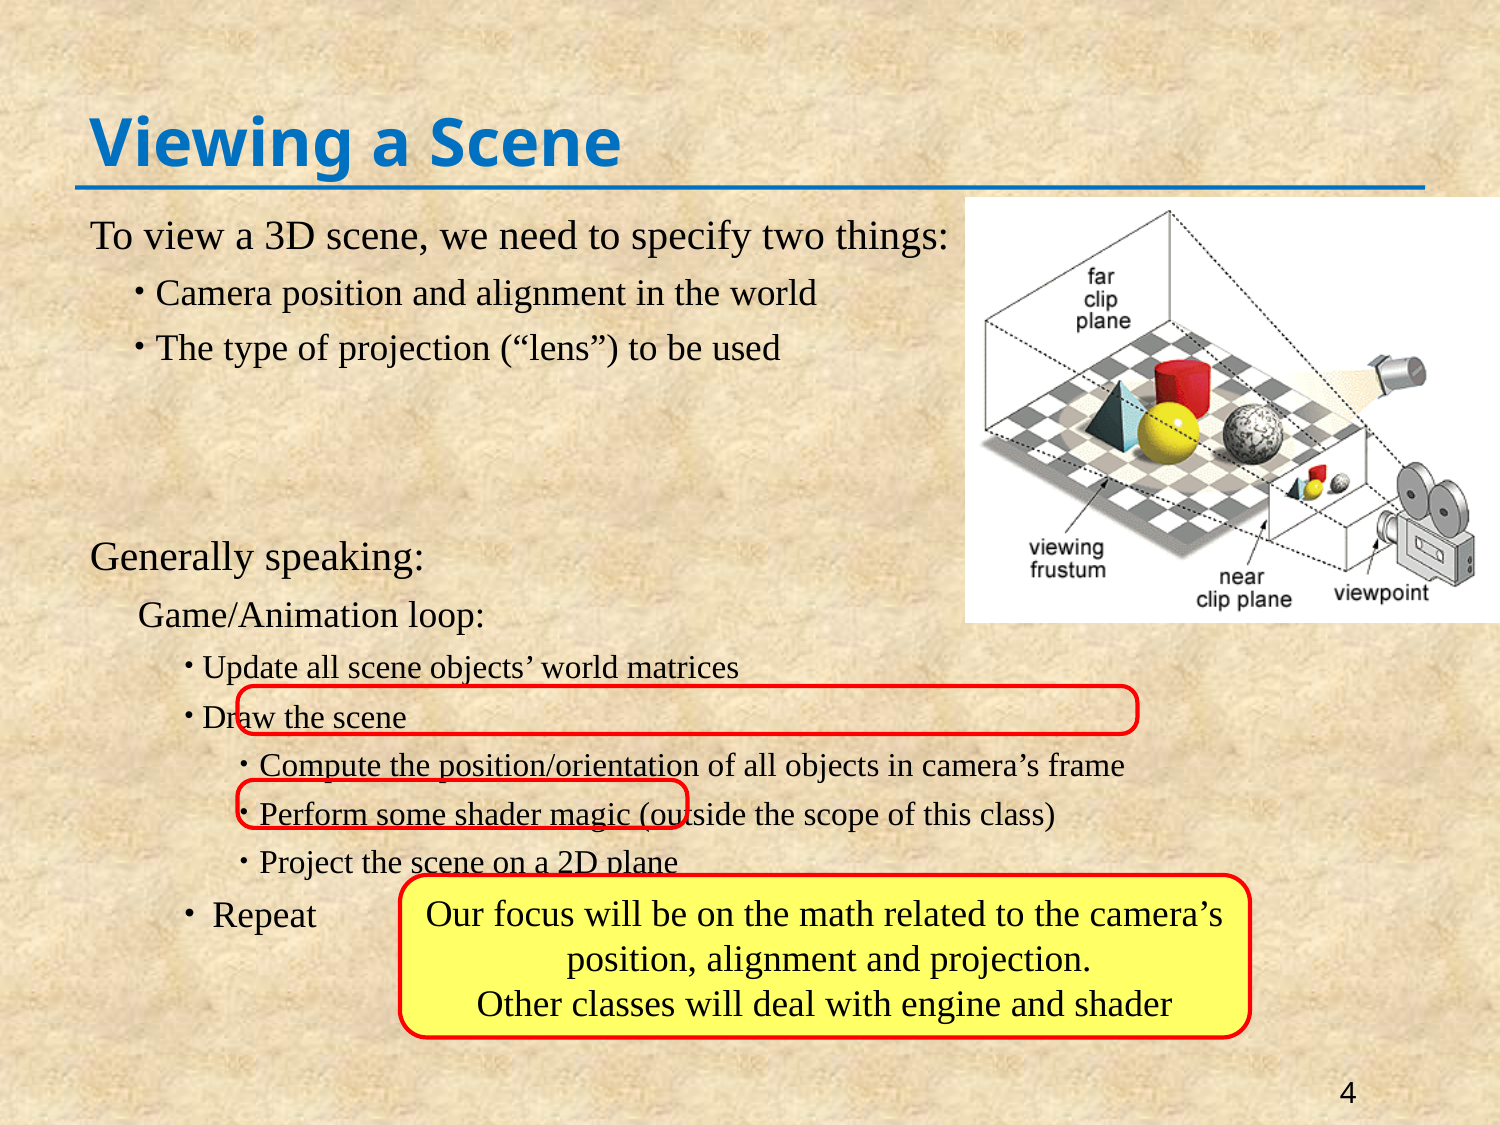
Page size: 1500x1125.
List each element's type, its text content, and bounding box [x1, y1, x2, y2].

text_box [237, 685, 1138, 829]
list To view a 3D scene, we need to specify two things: Camera position and alignment in the world The type of projection (“lens”) to be used Generally speaking: Game/Animation loop: Update all scene objects’ world matrices Draw the scene Compute the position/orientation of all objects in camera’s frame Perform some shader magic (outside the scope of this class) Project the scene on a 2D plane Repeat [75, 200, 1488, 1063]
title Viewing a Scene [75, 24, 1488, 188]
slide_number 4 [1325, 1066, 1425, 1125]
picture [0, 0, 1500, 1125]
text_box Our focus will be on the math related to the camera’s position, alignment and projection. Other classes will deal with engine and shader [398, 873, 1252, 1040]
